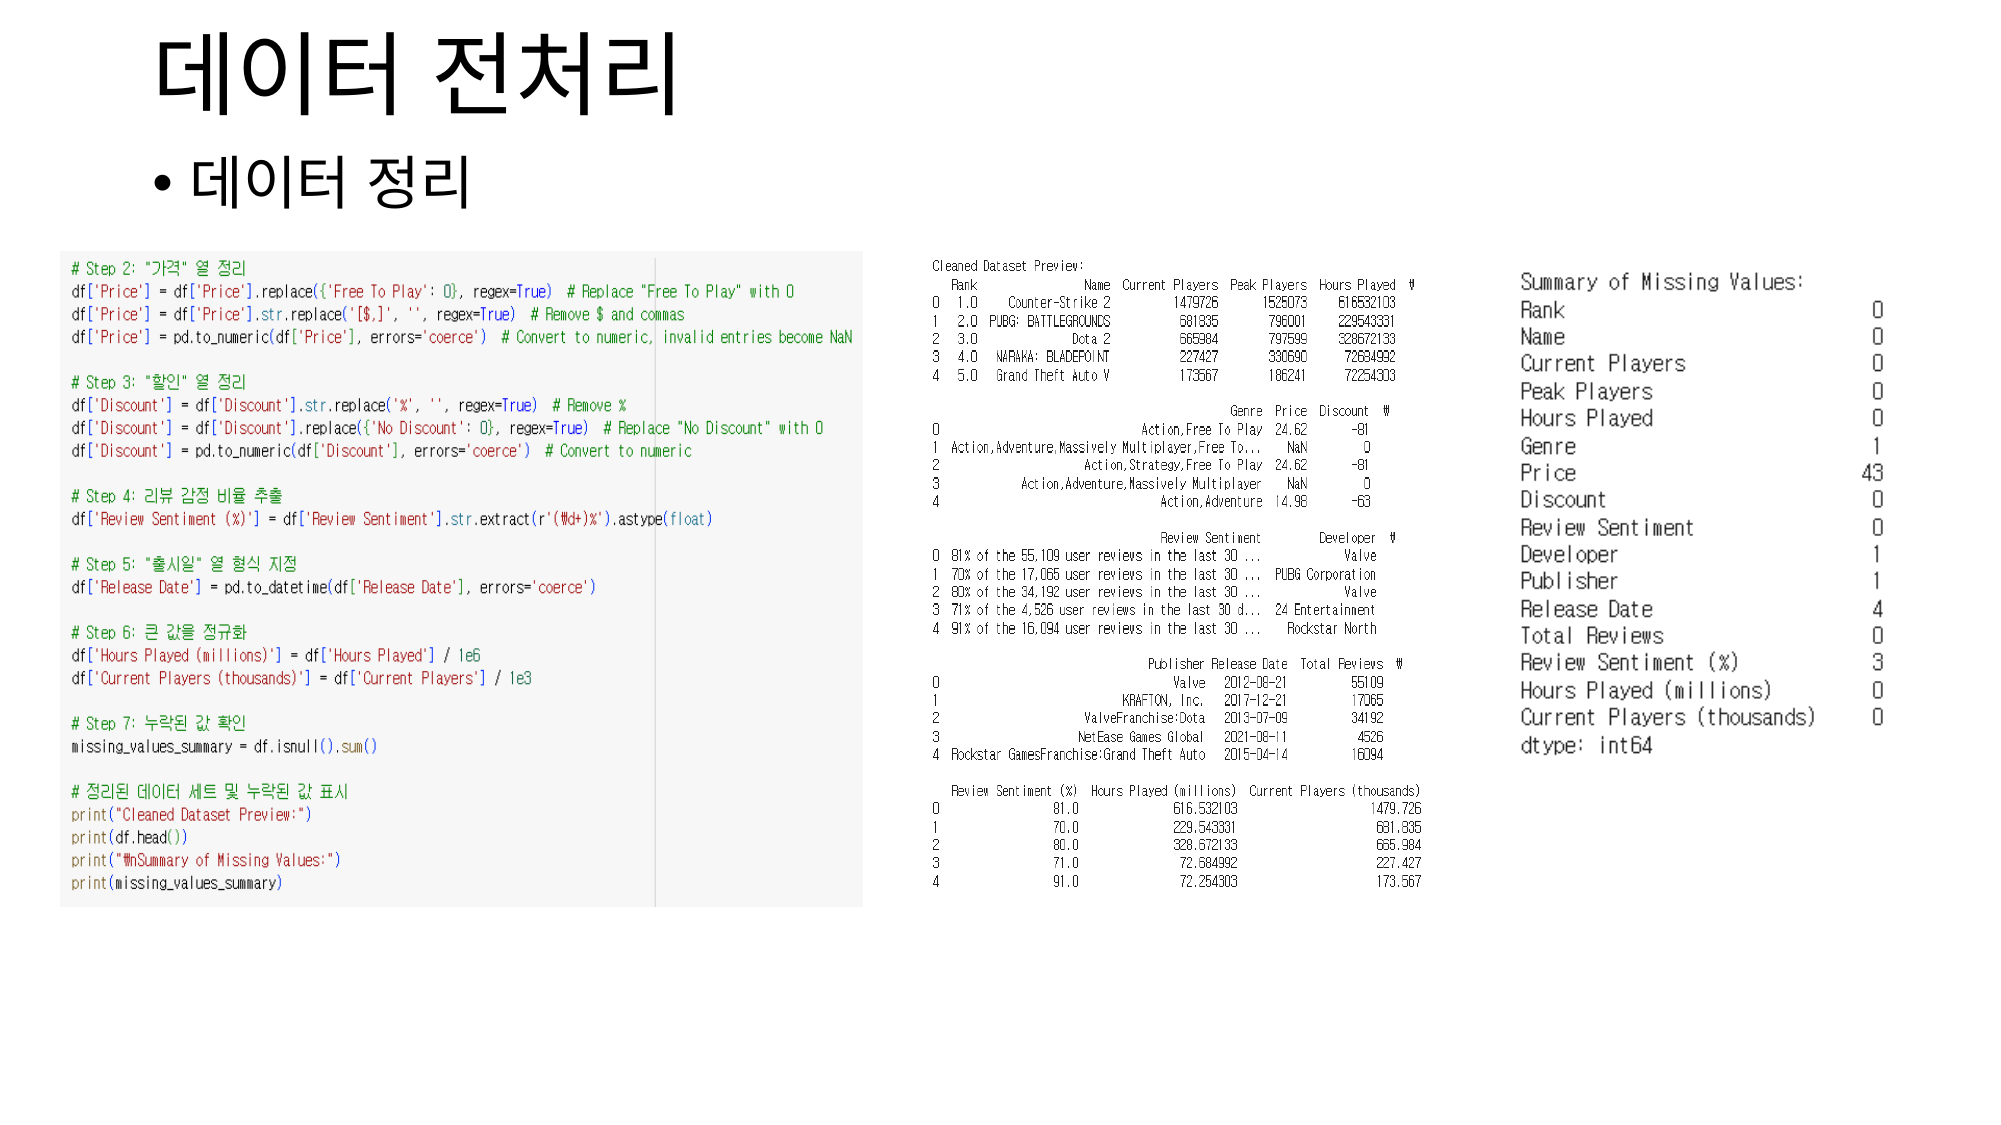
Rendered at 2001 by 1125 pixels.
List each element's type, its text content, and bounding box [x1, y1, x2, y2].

picture [1508, 251, 1908, 763]
picture [920, 251, 1451, 907]
list 데이터 정리 [137, 147, 1863, 1014]
picture [59, 251, 863, 907]
title 데이터 전처리 [137, 20, 1863, 137]
